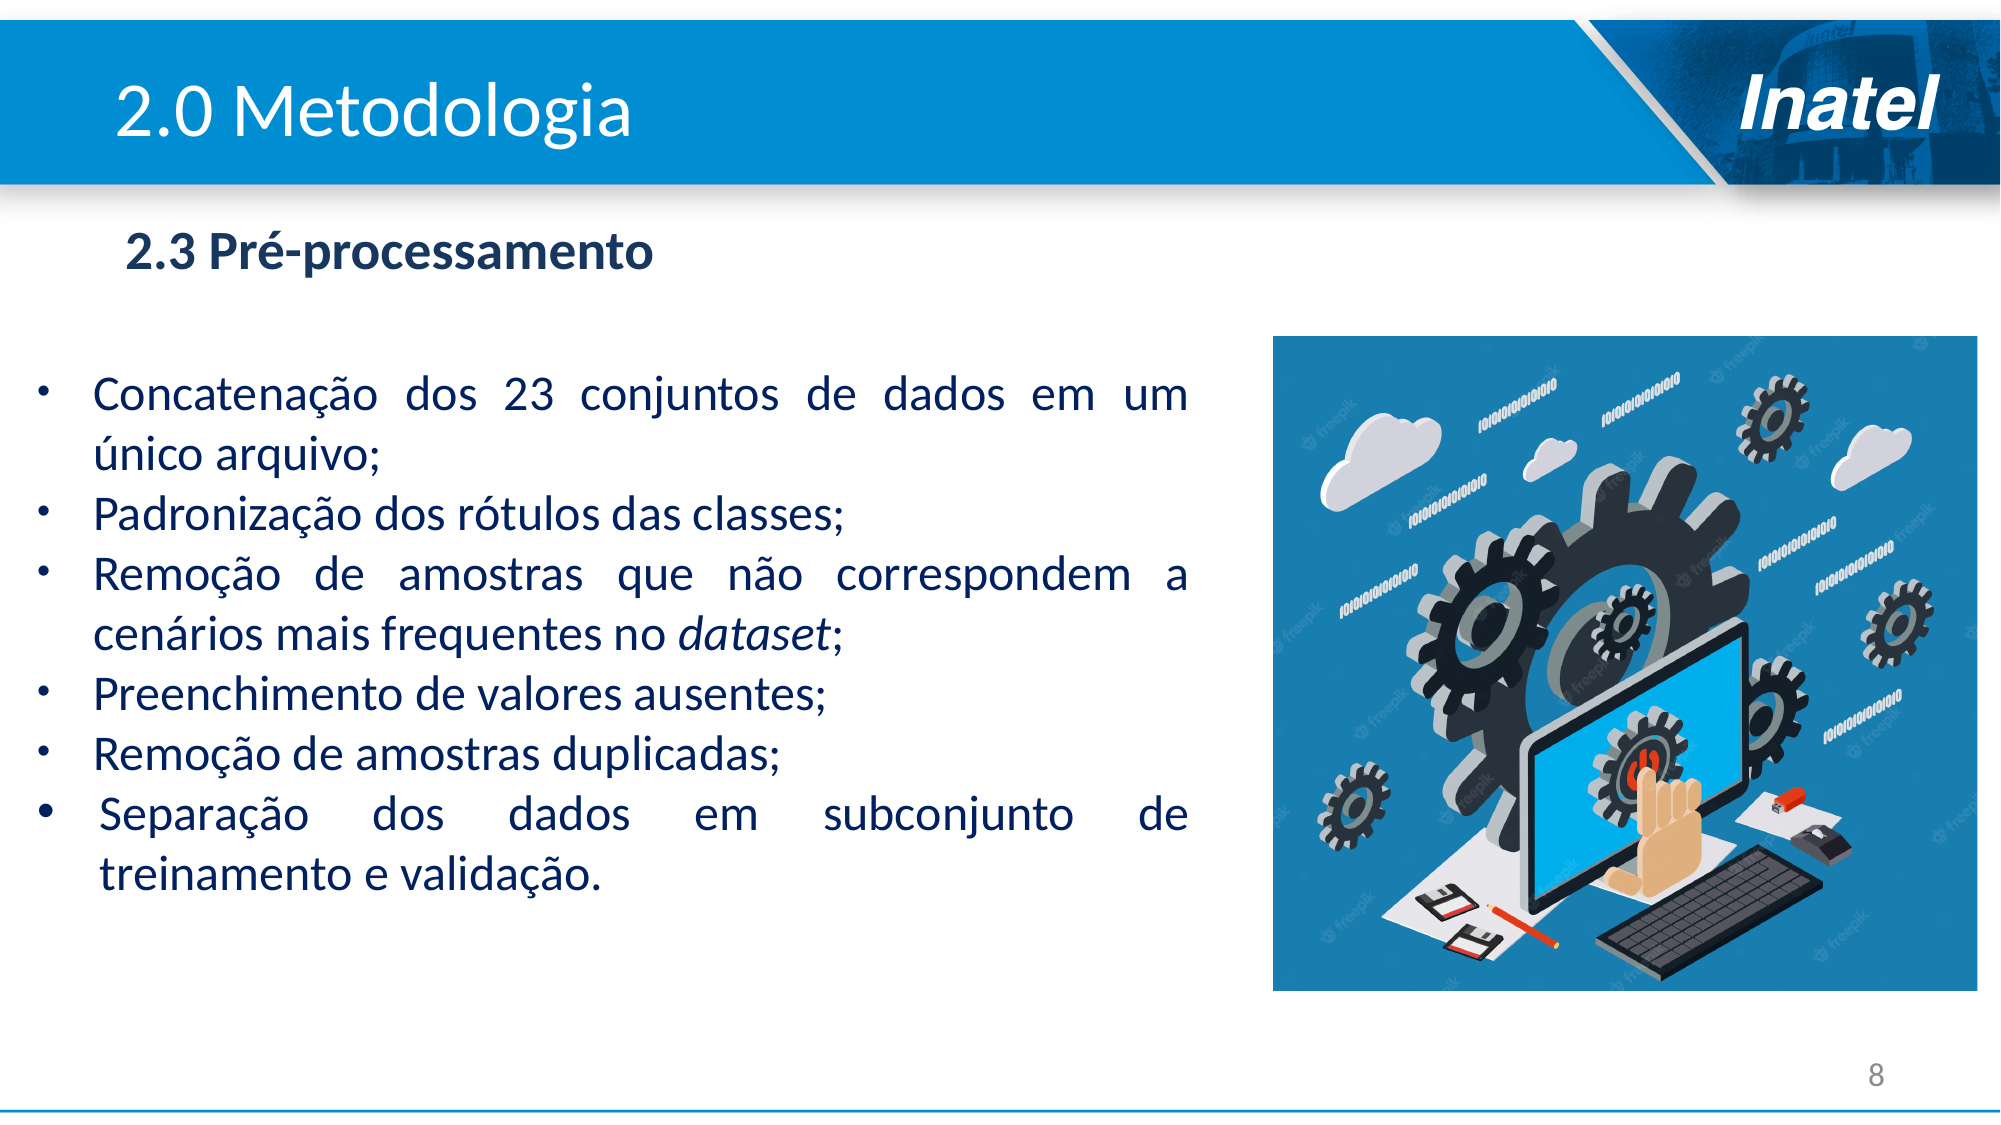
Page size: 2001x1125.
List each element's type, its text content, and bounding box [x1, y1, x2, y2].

picture [0, 0, 2001, 1109]
picture [0, 1113, 2001, 1125]
title 2.0 Metodologia [99, 58, 1900, 153]
slide_number 8 [1433, 1042, 1900, 1103]
text_box 2.3 Pré-processamento [110, 206, 1733, 335]
text_box Concatenação dos 23 conjuntos de dados em um único arquivo; Padronização dos rótulos das classes; Remoção de amostras que não correspondem a cenários mais frequentes no dataset; Preenchimento de valores ausentes; Remoção de amostras duplicadas; Separação dos dados em subconjunto de treinamento e validação. [22, 352, 1205, 908]
